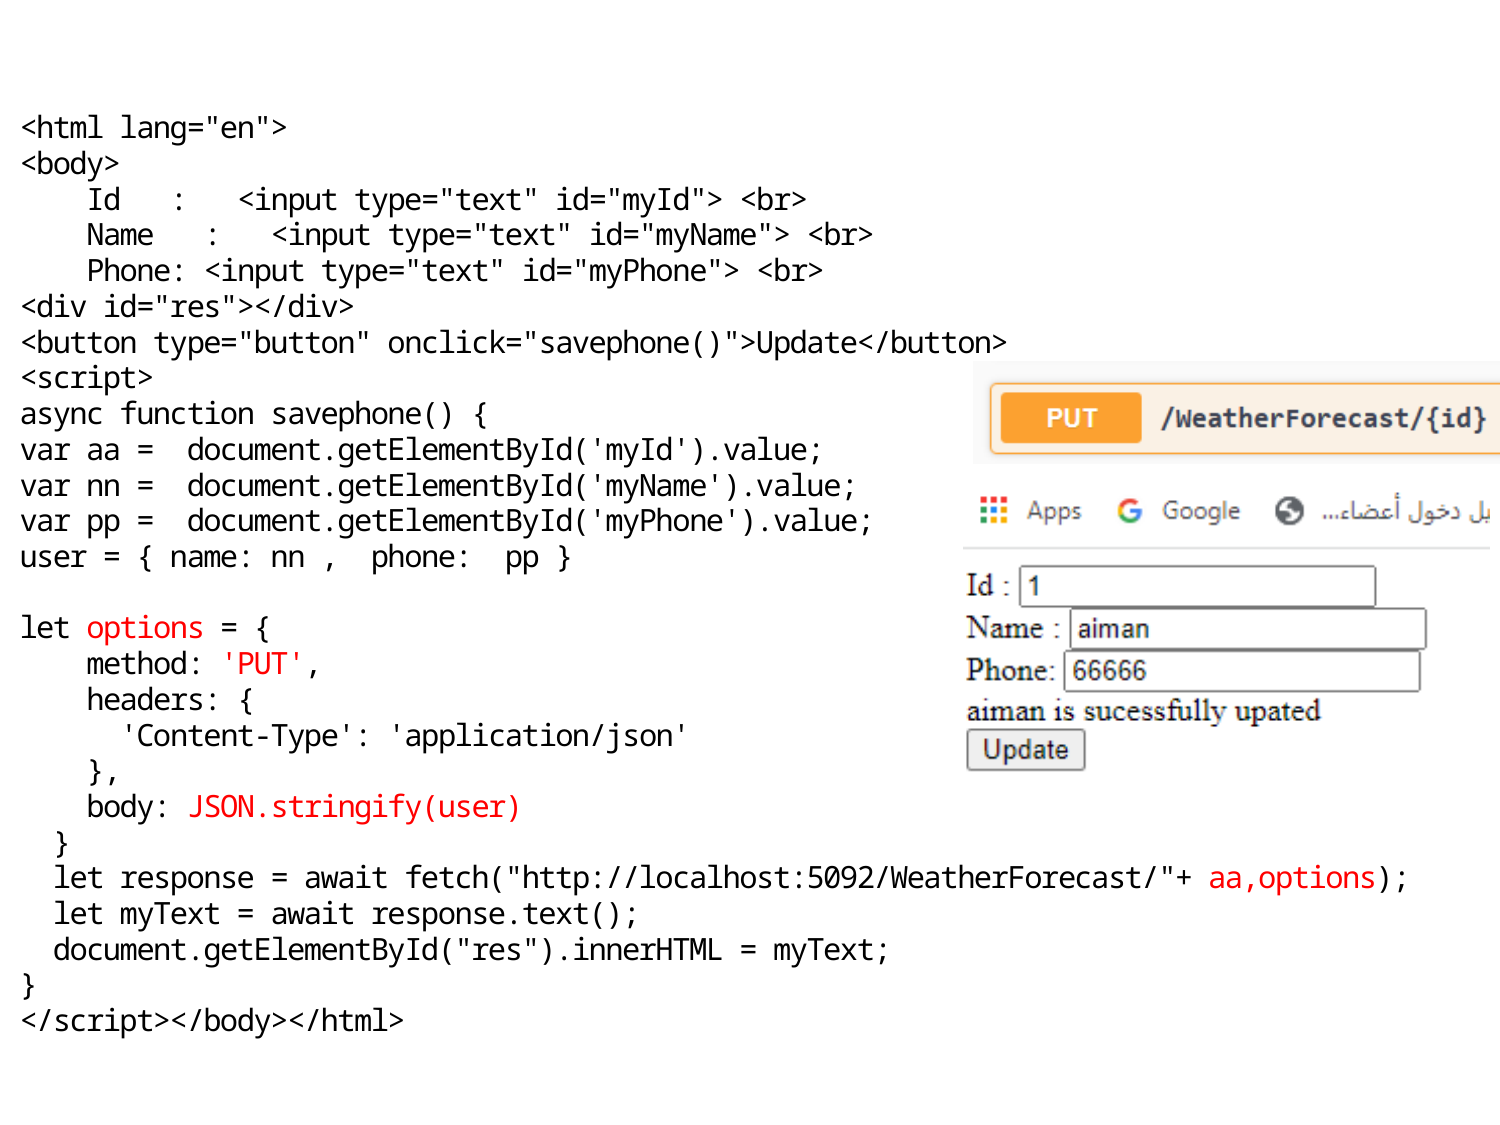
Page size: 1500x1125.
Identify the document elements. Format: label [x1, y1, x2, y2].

text_box [19, 110, 1447, 1068]
picture [973, 361, 1500, 464]
picture [963, 475, 1490, 846]
